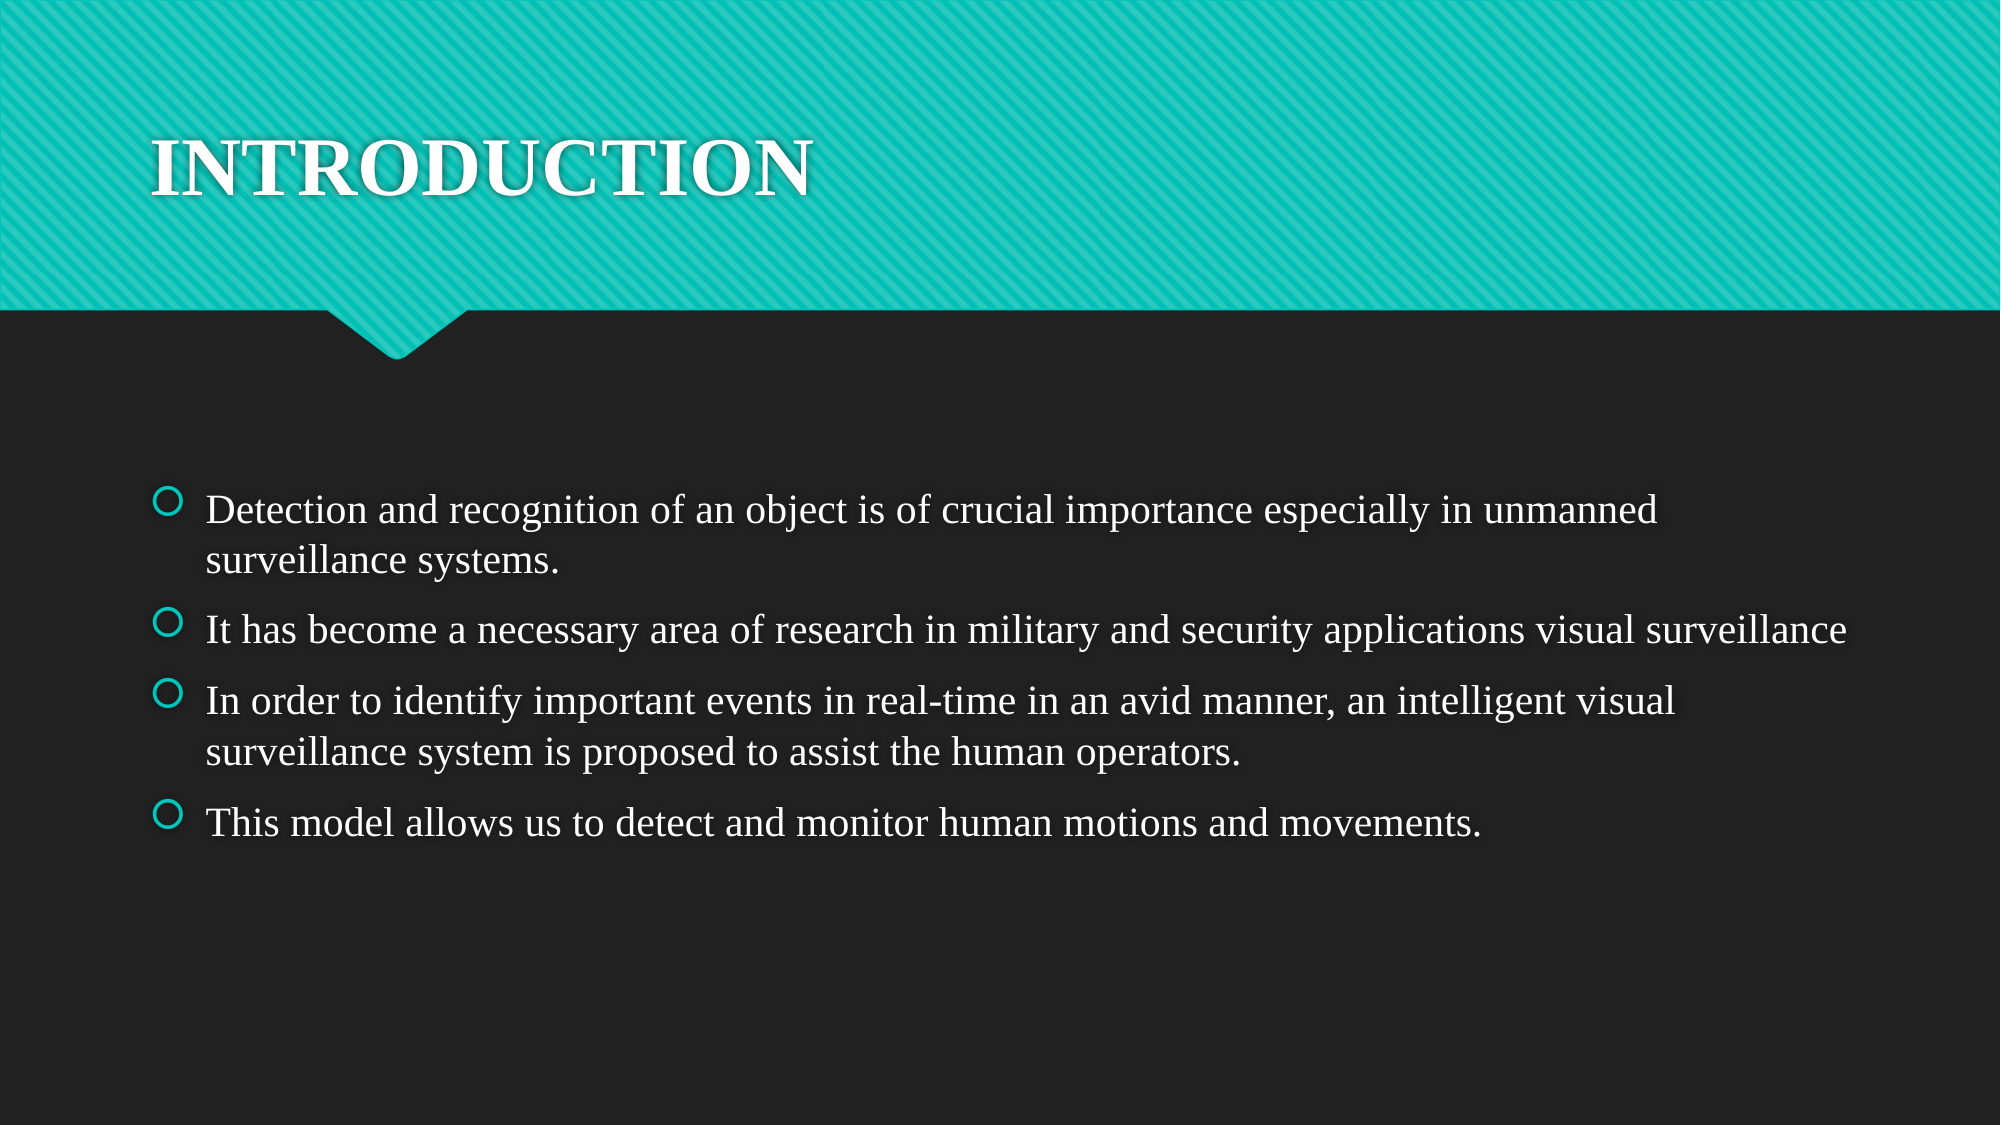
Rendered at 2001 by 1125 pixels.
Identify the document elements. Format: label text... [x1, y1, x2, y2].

title INTRODUCTION [134, 60, 1869, 220]
list Detection and recognition of an object is of crucial importance especially in unmanned surveillance systems. It has become a necessary area of research in military and security applications visual surveillance In order to identify important events in real-time in an avid manner, an intelligent visual surveillance system is proposed to assist the human operators. This model allows us to detect and monitor human motions and movements. [134, 364, 1866, 962]
